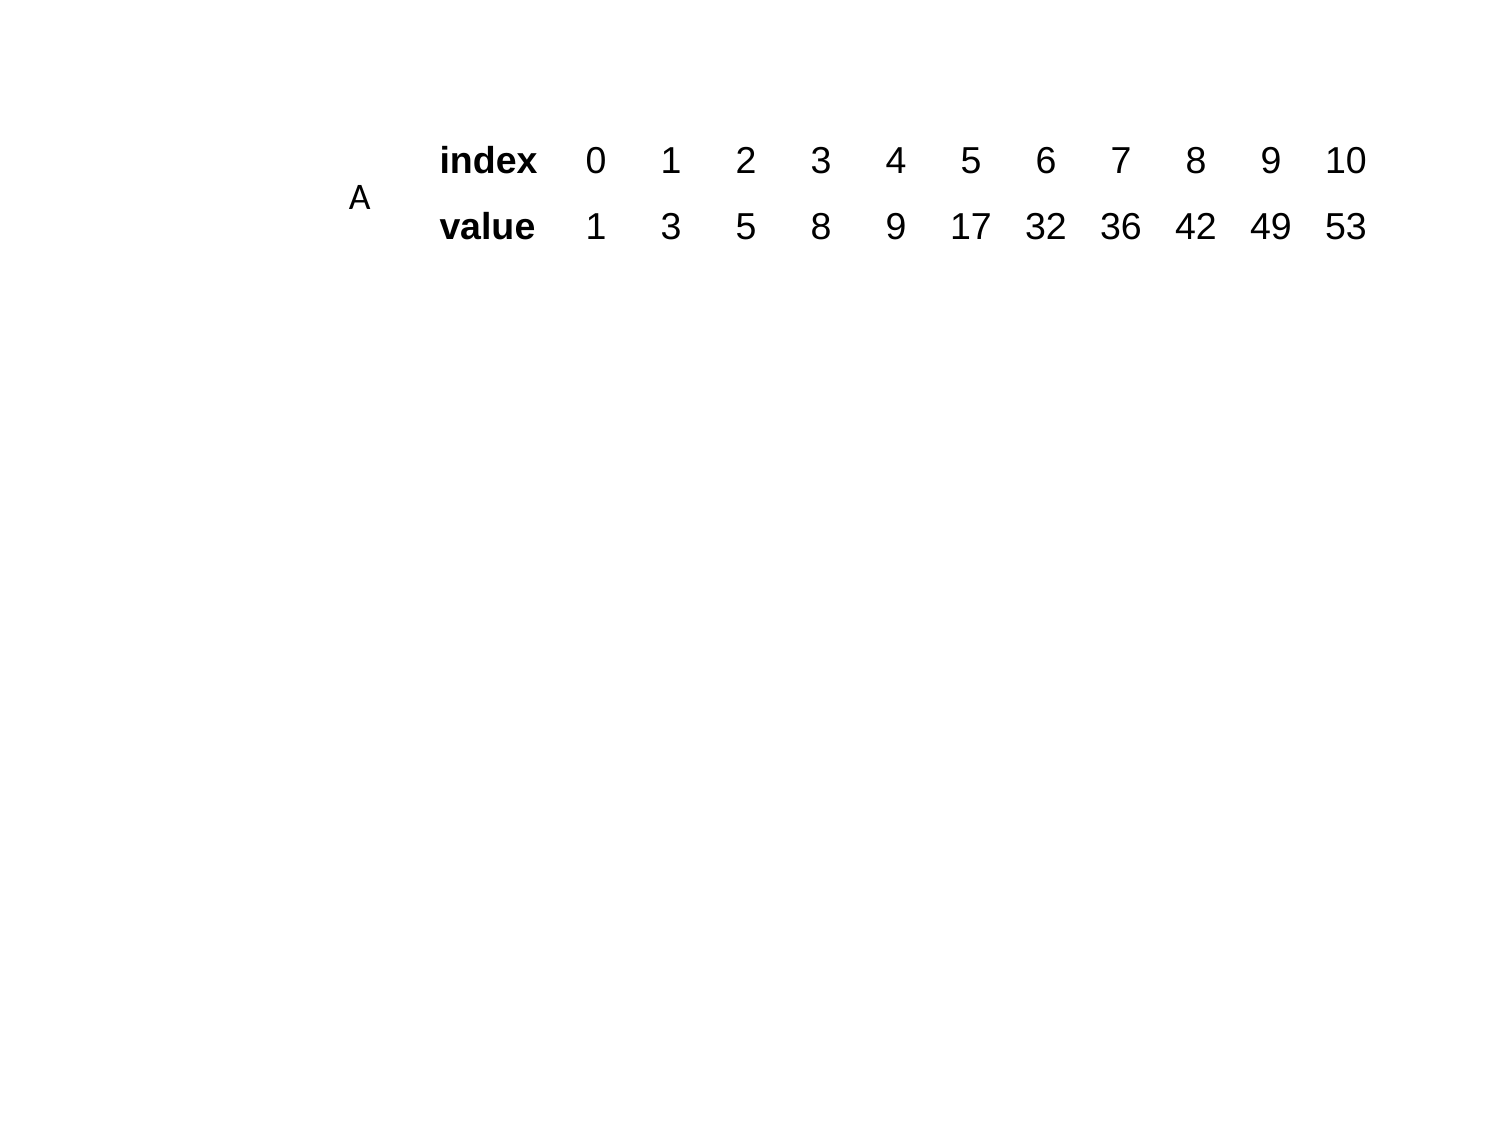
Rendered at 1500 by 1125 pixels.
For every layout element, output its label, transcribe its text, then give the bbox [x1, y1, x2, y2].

table_cell 53 [1308, 198, 1383, 264]
table_cell 3 [633, 198, 708, 264]
table_header 10 [1308, 132, 1383, 198]
table_header 5 [933, 132, 1008, 198]
table_cell value [425, 198, 558, 264]
table_header 0 [558, 132, 633, 198]
table_header 1 [633, 132, 708, 198]
table_header index [425, 132, 558, 198]
table_cell 42 [1158, 198, 1233, 264]
table_header 7 [1083, 132, 1158, 198]
table_header 6 [1008, 132, 1083, 198]
table_header 3 [783, 132, 858, 198]
table_header 9 [1233, 132, 1308, 198]
table_cell 1 [558, 198, 633, 264]
table_cell 32 [1008, 198, 1083, 264]
table_cell 49 [1233, 198, 1308, 264]
table_header 4 [858, 132, 933, 198]
table_header 2 [708, 132, 783, 198]
table_cell 36 [1083, 198, 1158, 264]
table_cell 9 [858, 198, 933, 264]
text_box A [333, 164, 395, 225]
table_cell 17 [933, 198, 1008, 264]
table_header 8 [1158, 132, 1233, 198]
table_cell 5 [708, 198, 783, 264]
table_cell 8 [783, 198, 858, 264]
